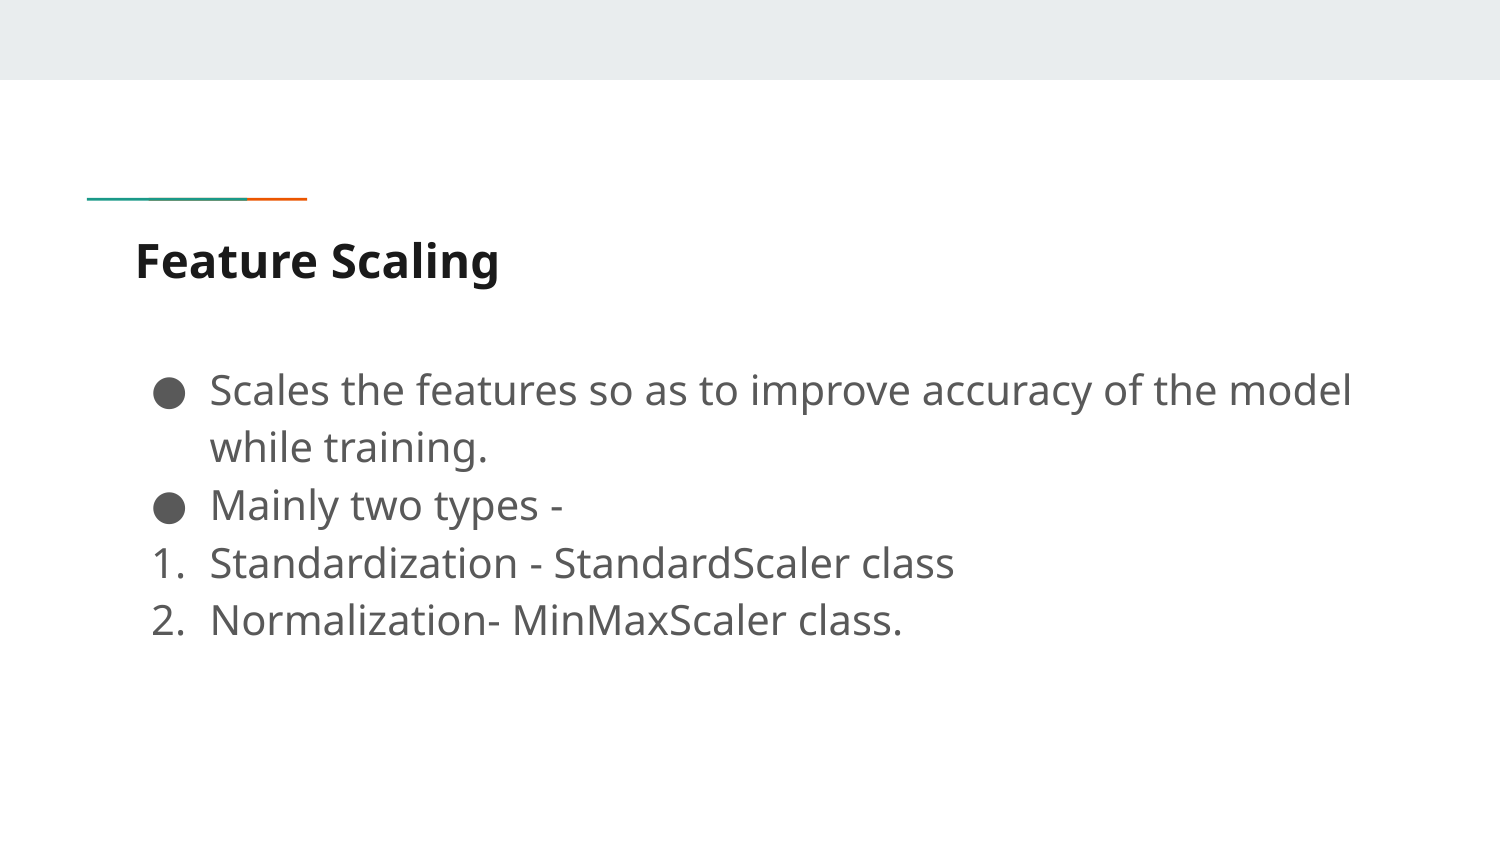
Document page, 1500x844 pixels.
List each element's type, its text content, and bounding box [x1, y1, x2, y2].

list Scales the features so as to improve accuracy of the model while training. Mainly two types - Standardization - StandardScaler class Normalization- MinMaxScaler class. [119, 341, 1381, 712]
title Feature Scaling [119, 216, 1381, 305]
